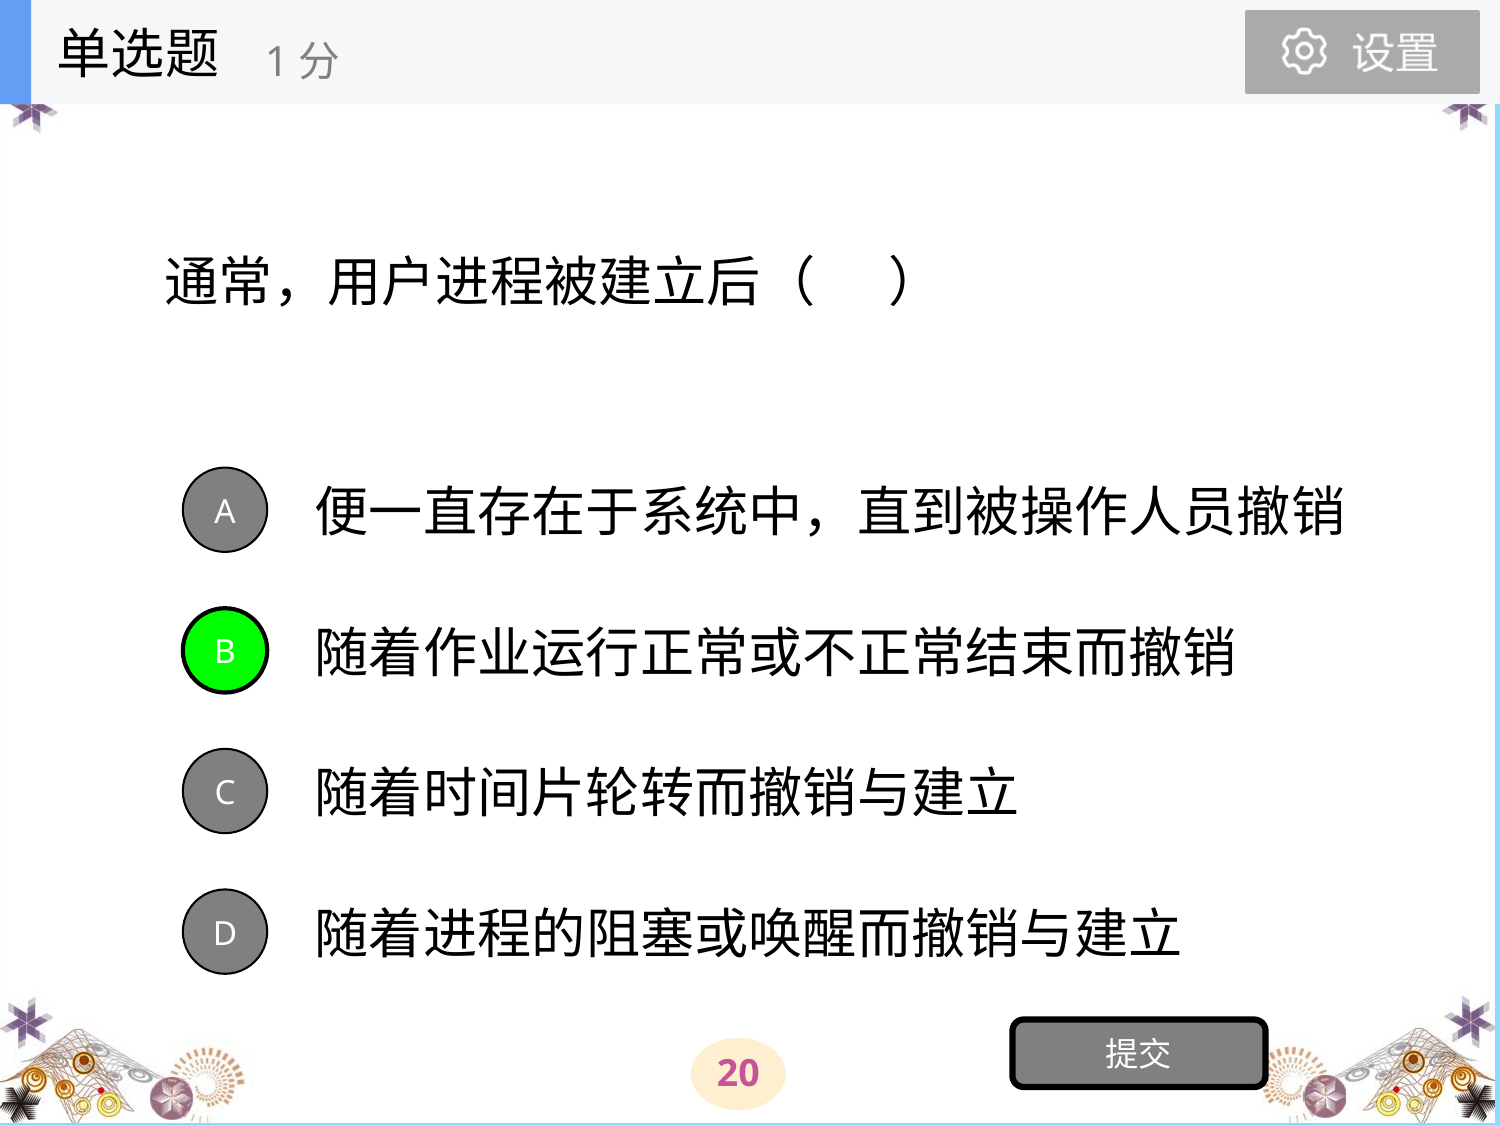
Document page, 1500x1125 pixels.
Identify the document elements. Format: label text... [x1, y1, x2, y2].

text_box C [182, 748, 268, 834]
text_box 随着作业运行正常或不正常结束而撤销 [300, 597, 1436, 703]
text_box 随着进程的阻塞或唤醒而撤销与建立 [300, 878, 1436, 985]
text_box 提交 [1012, 1019, 1266, 1088]
text_box 便一直存在于系统中，直到被操作人员撤销 [300, 456, 1436, 563]
picture [0, 105, 1495, 1123]
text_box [0, 0, 1500, 105]
text_box B [182, 608, 268, 693]
text_box 随着时间片轮转而撤销与建立 [300, 738, 1436, 844]
text_box D [182, 889, 268, 974]
text_box 通常，用户进程被建立后（ ） [149, 113, 1350, 456]
picture [1245, 10, 1480, 94]
text_box A [182, 467, 268, 552]
